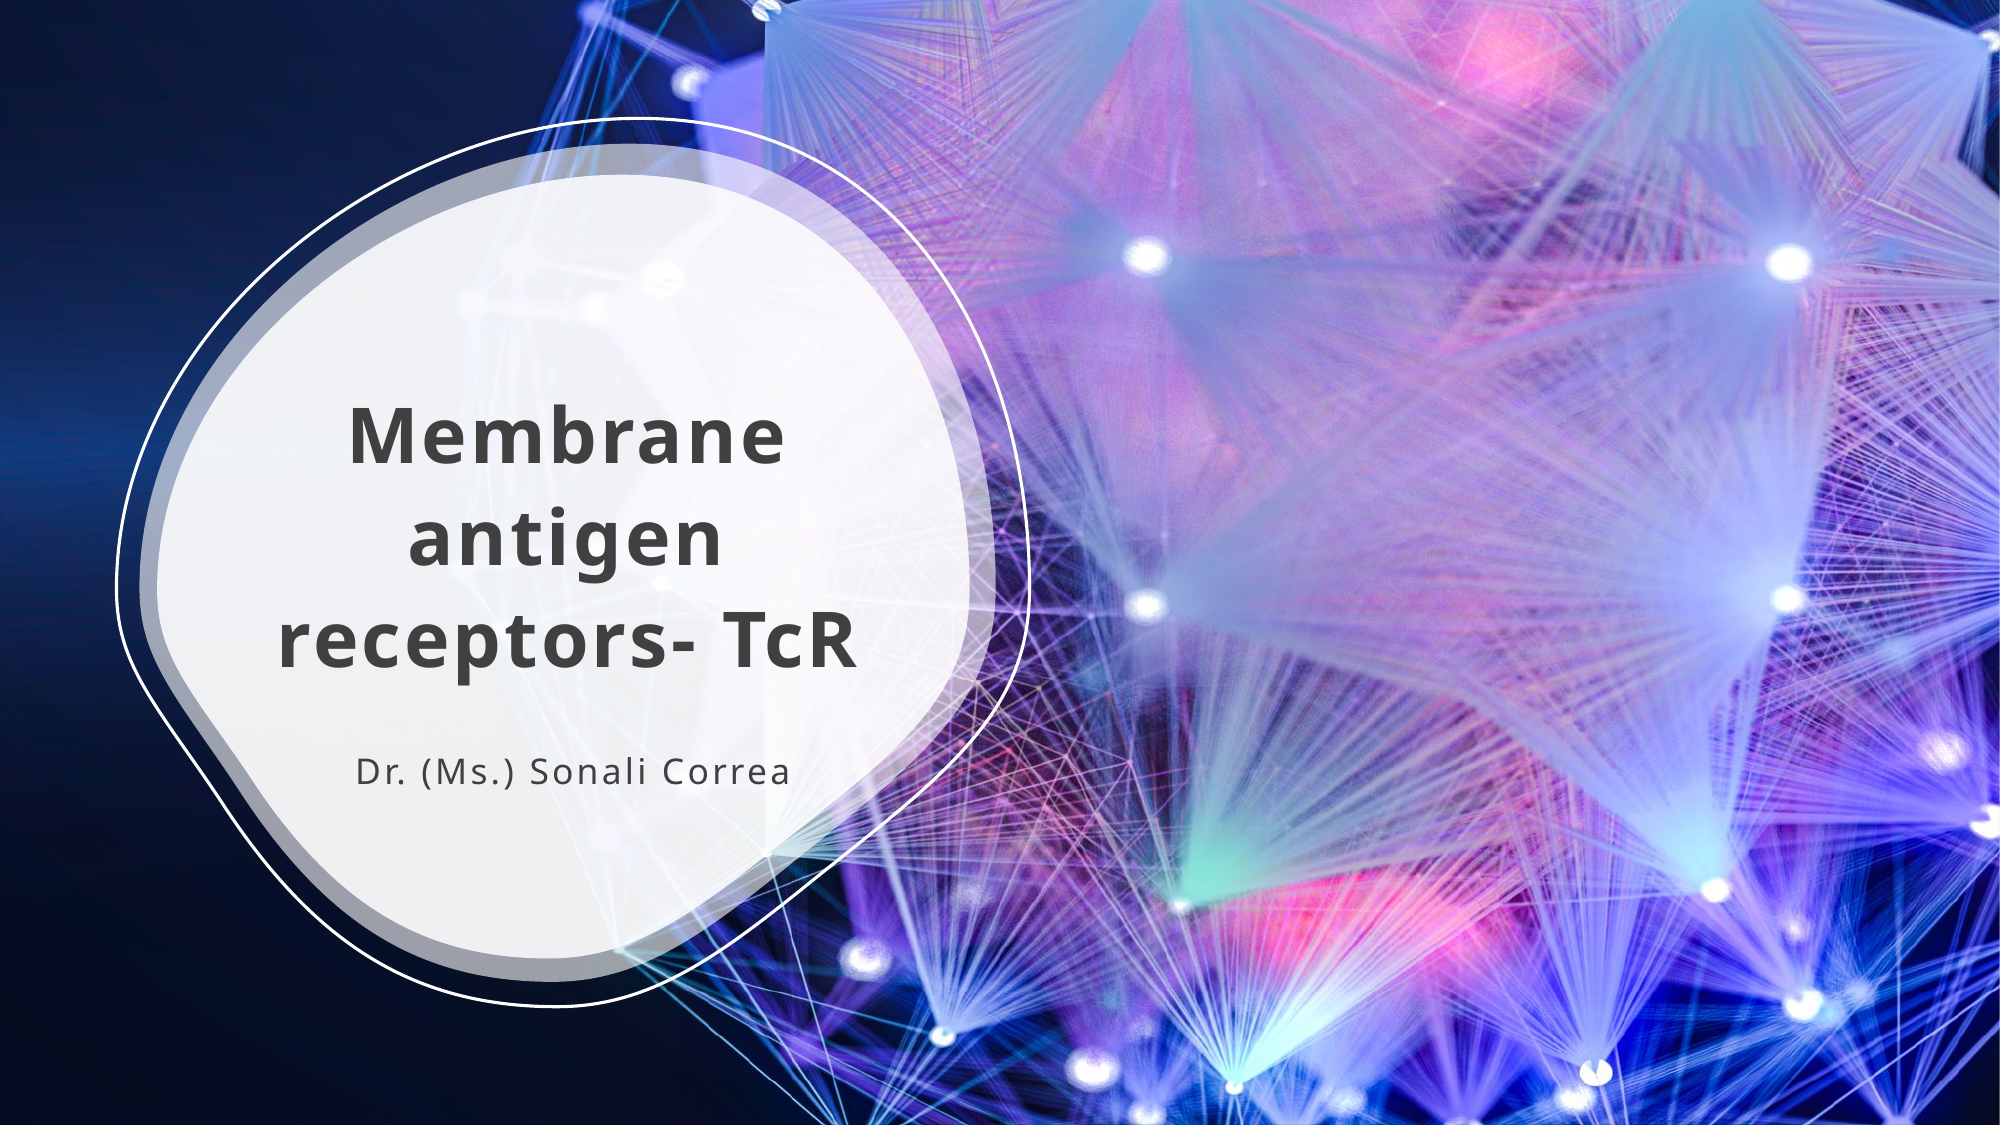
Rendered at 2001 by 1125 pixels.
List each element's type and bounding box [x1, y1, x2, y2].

picture [0, 0, 2000, 1125]
text_box [116, 118, 1030, 1007]
